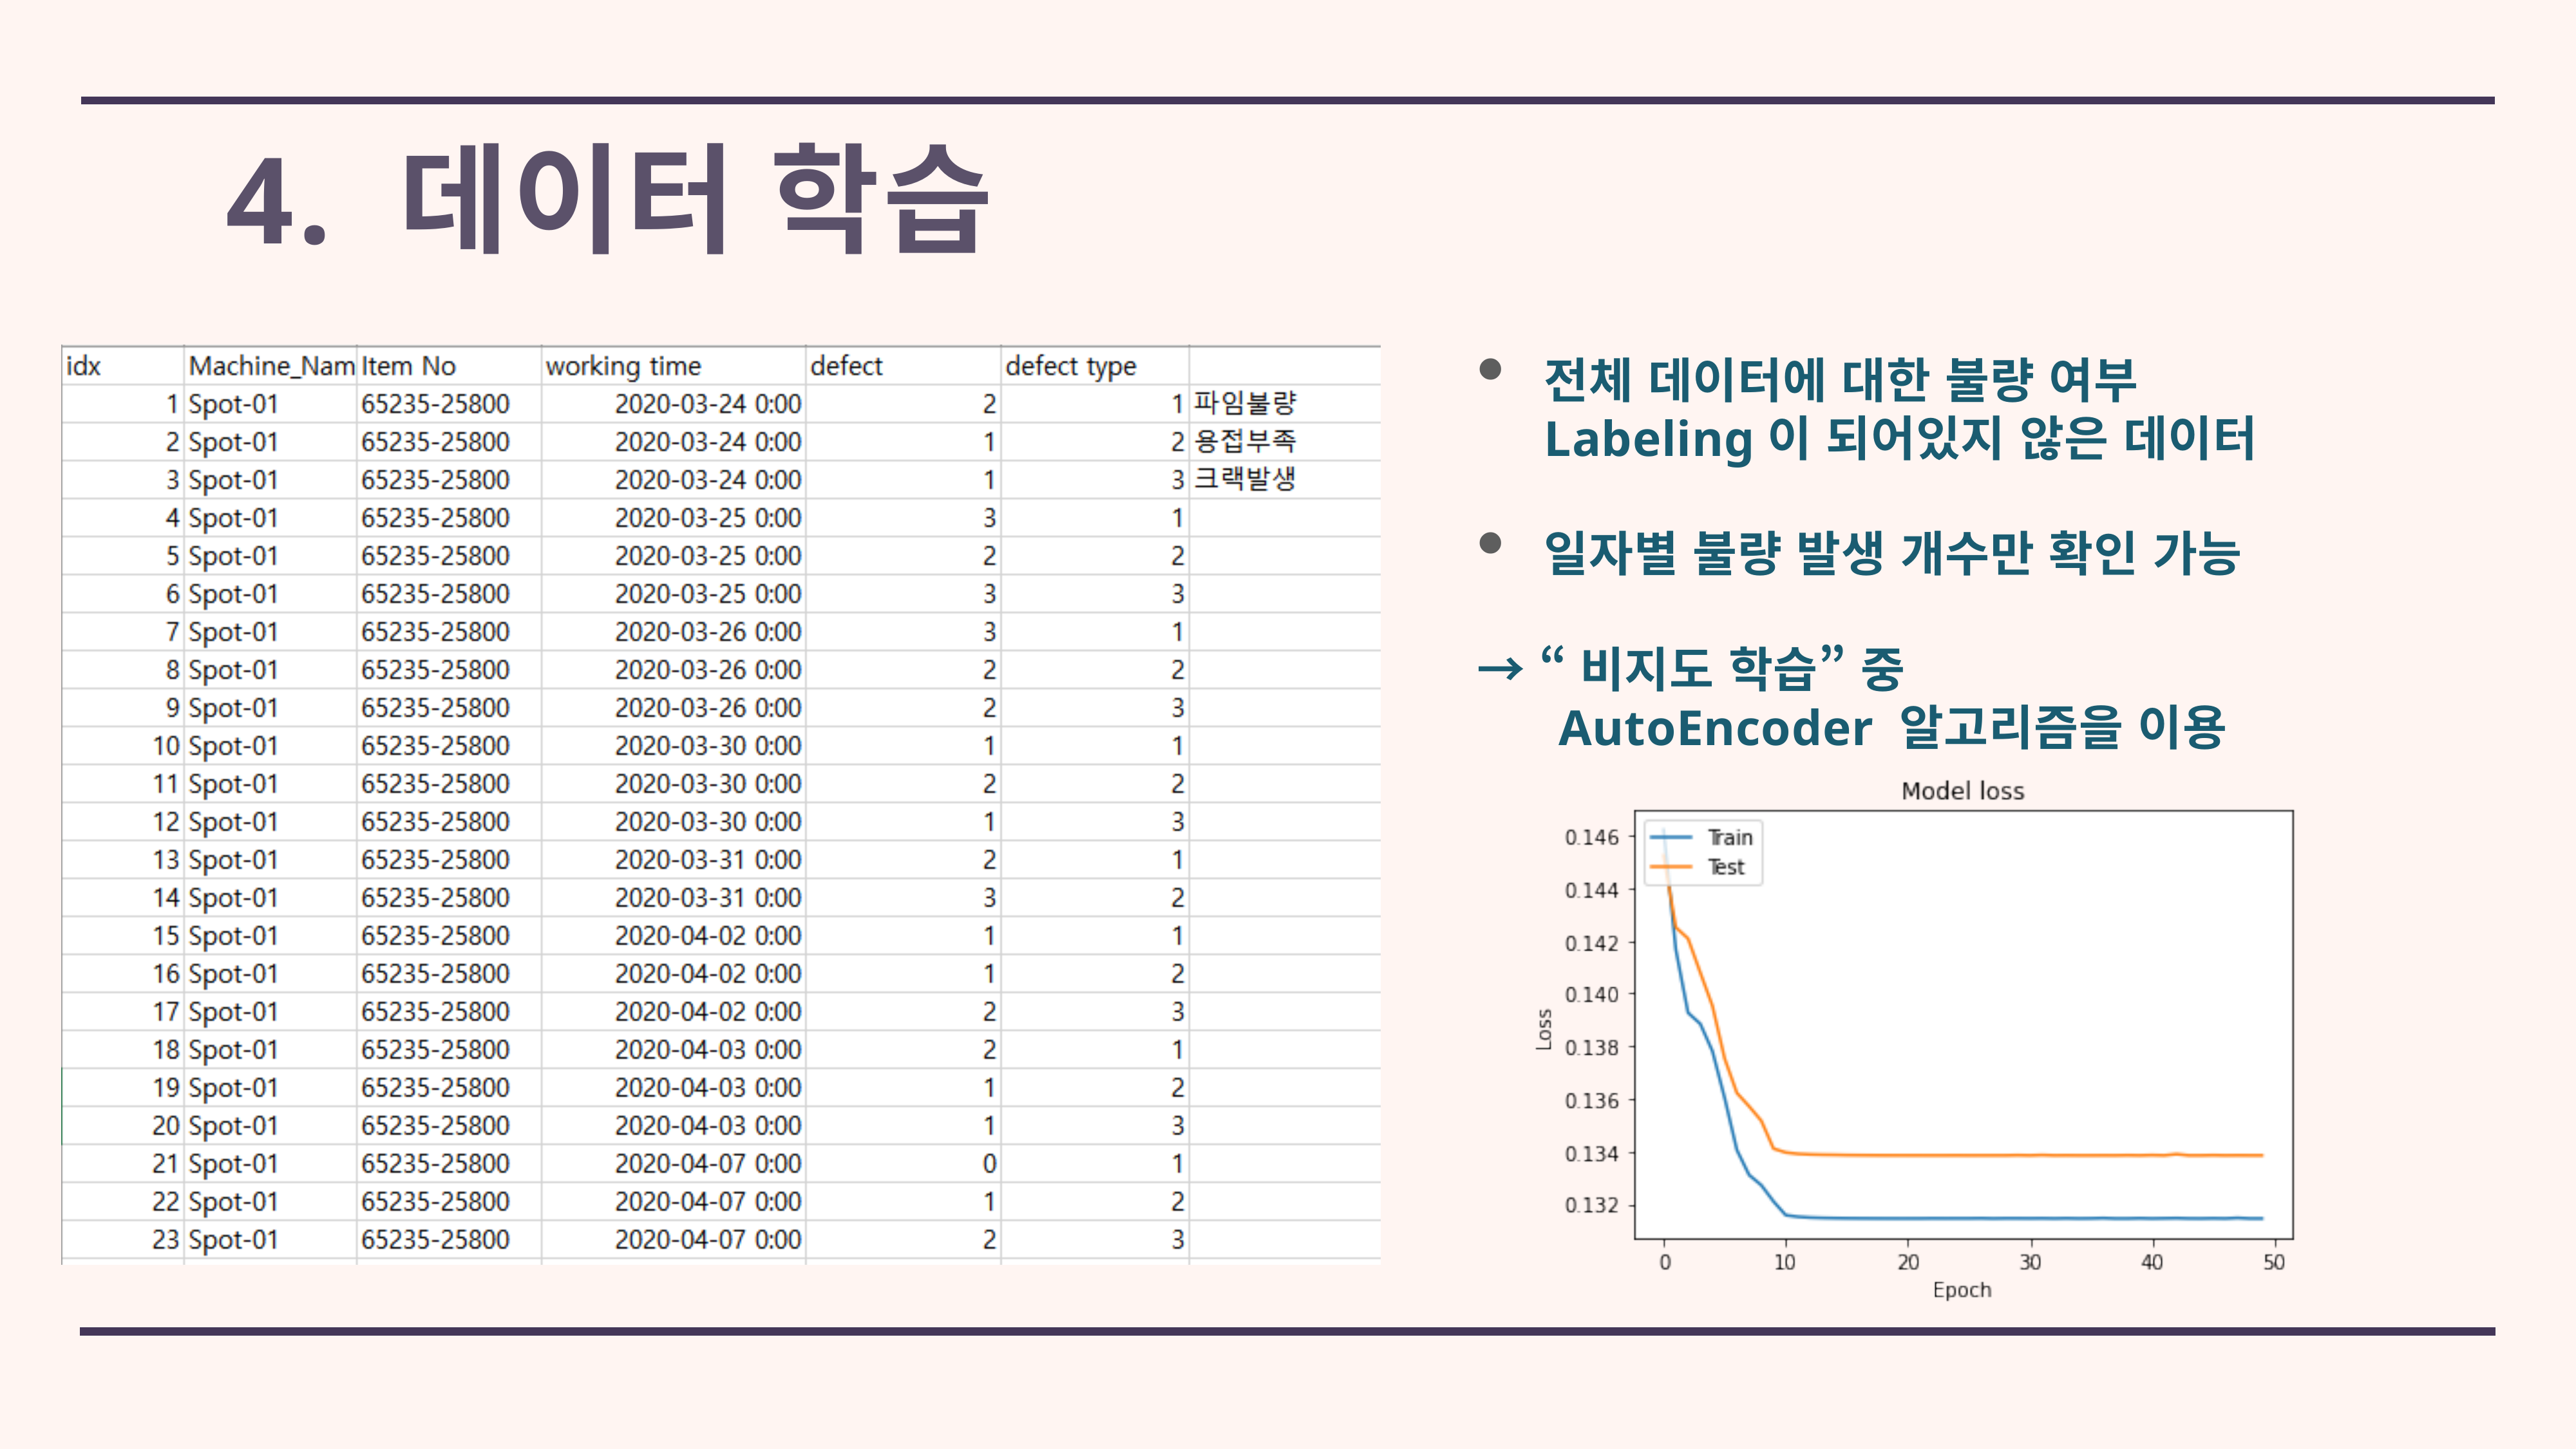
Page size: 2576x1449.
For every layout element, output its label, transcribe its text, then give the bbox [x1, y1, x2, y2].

picture [61, 344, 1381, 1265]
title 4. 데이터 학습 [220, 135, 2356, 310]
list 전체 데이터에 대한 불량 여부 Labeling이 되어있지 않은 데이터 일자별 불량 발생 개수만 확인 가능 → “비지도 학습” 중 AutoEncoder 알고리즘을 이용 [1471, 344, 2356, 1048]
picture [1522, 767, 2305, 1314]
